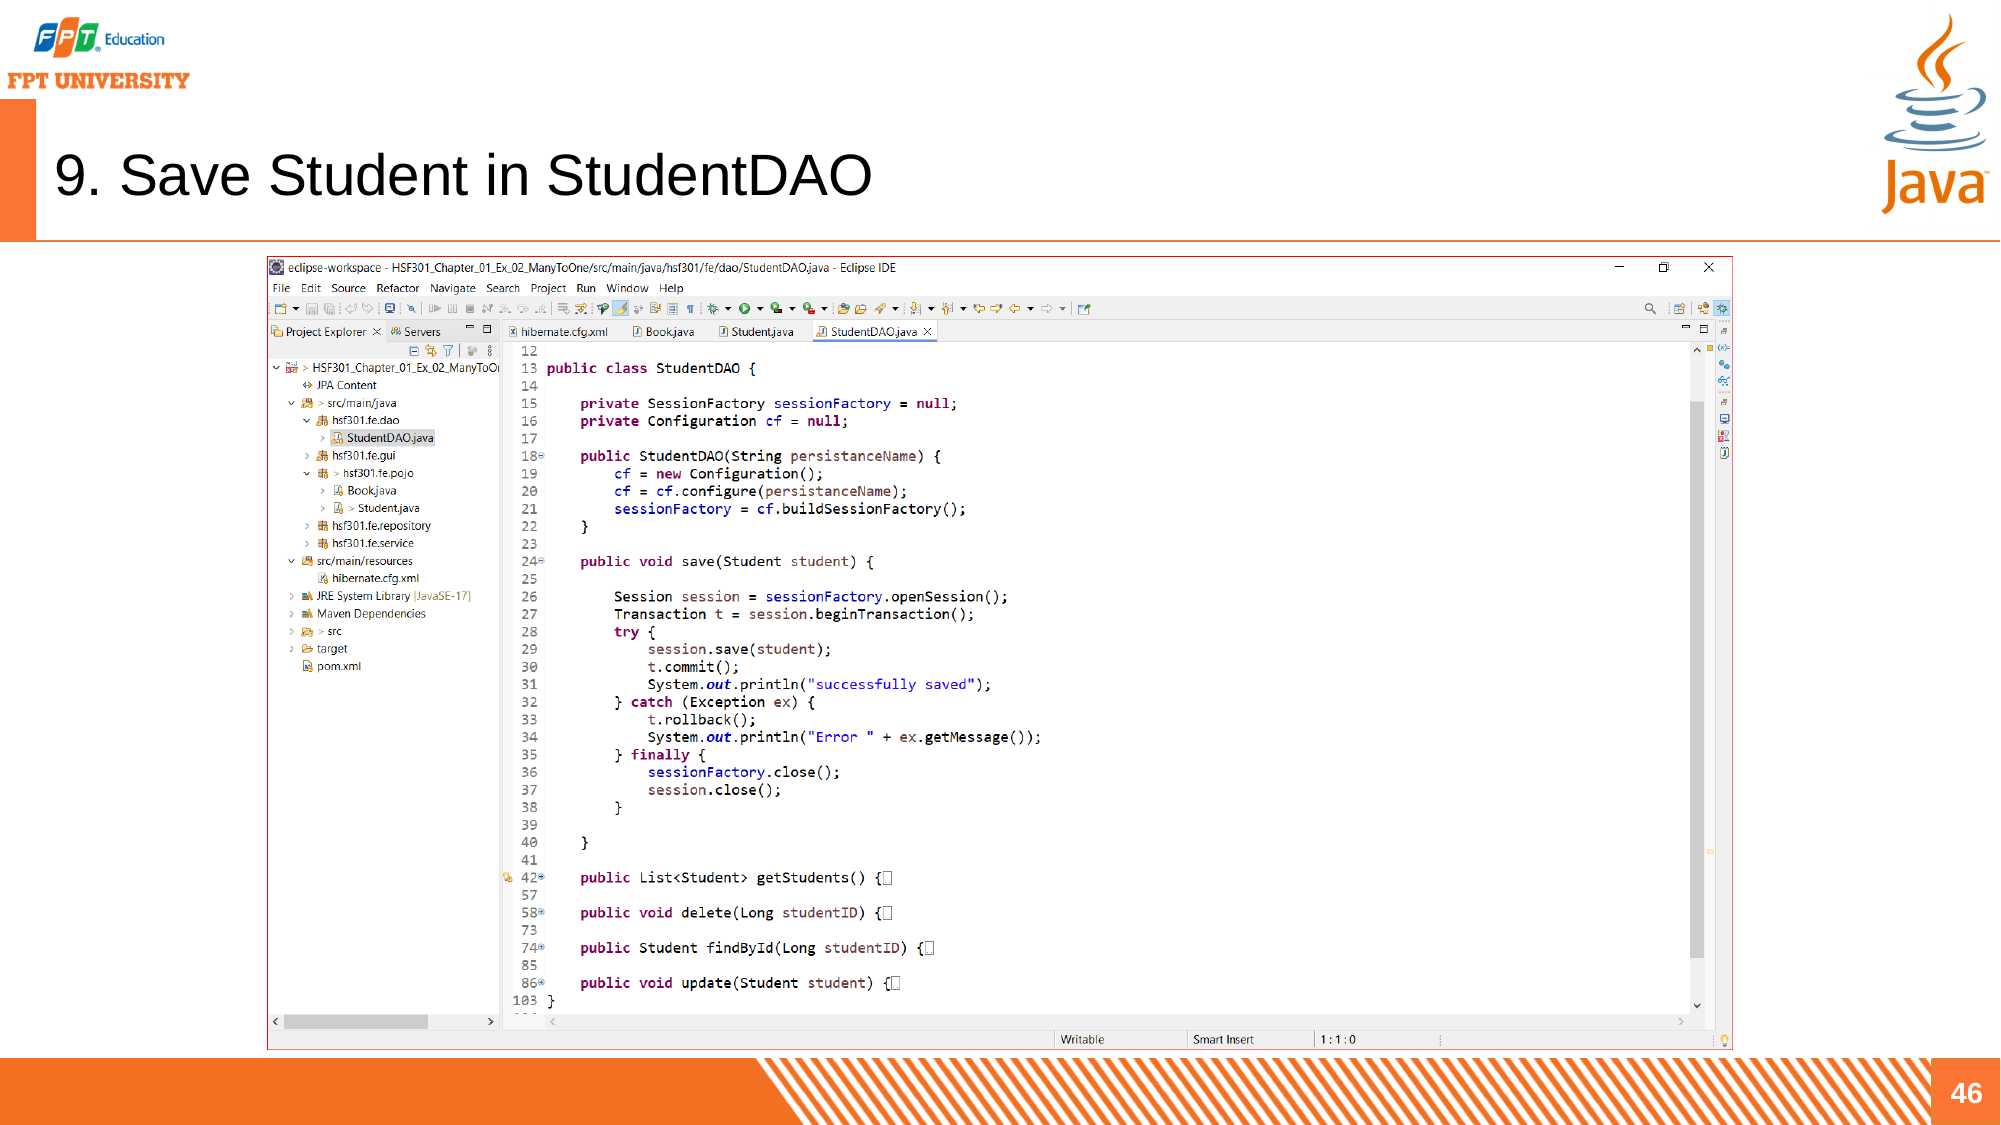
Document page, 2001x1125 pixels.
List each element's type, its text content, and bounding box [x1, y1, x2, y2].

picture [0, 2, 197, 99]
slide_number 46 [1933, 1059, 2000, 1124]
picture [267, 255, 1733, 1050]
picture [1868, 4, 2000, 226]
title 9. Save Student in StudentDAO [39, 123, 1872, 230]
picture [0, 1058, 1934, 1125]
